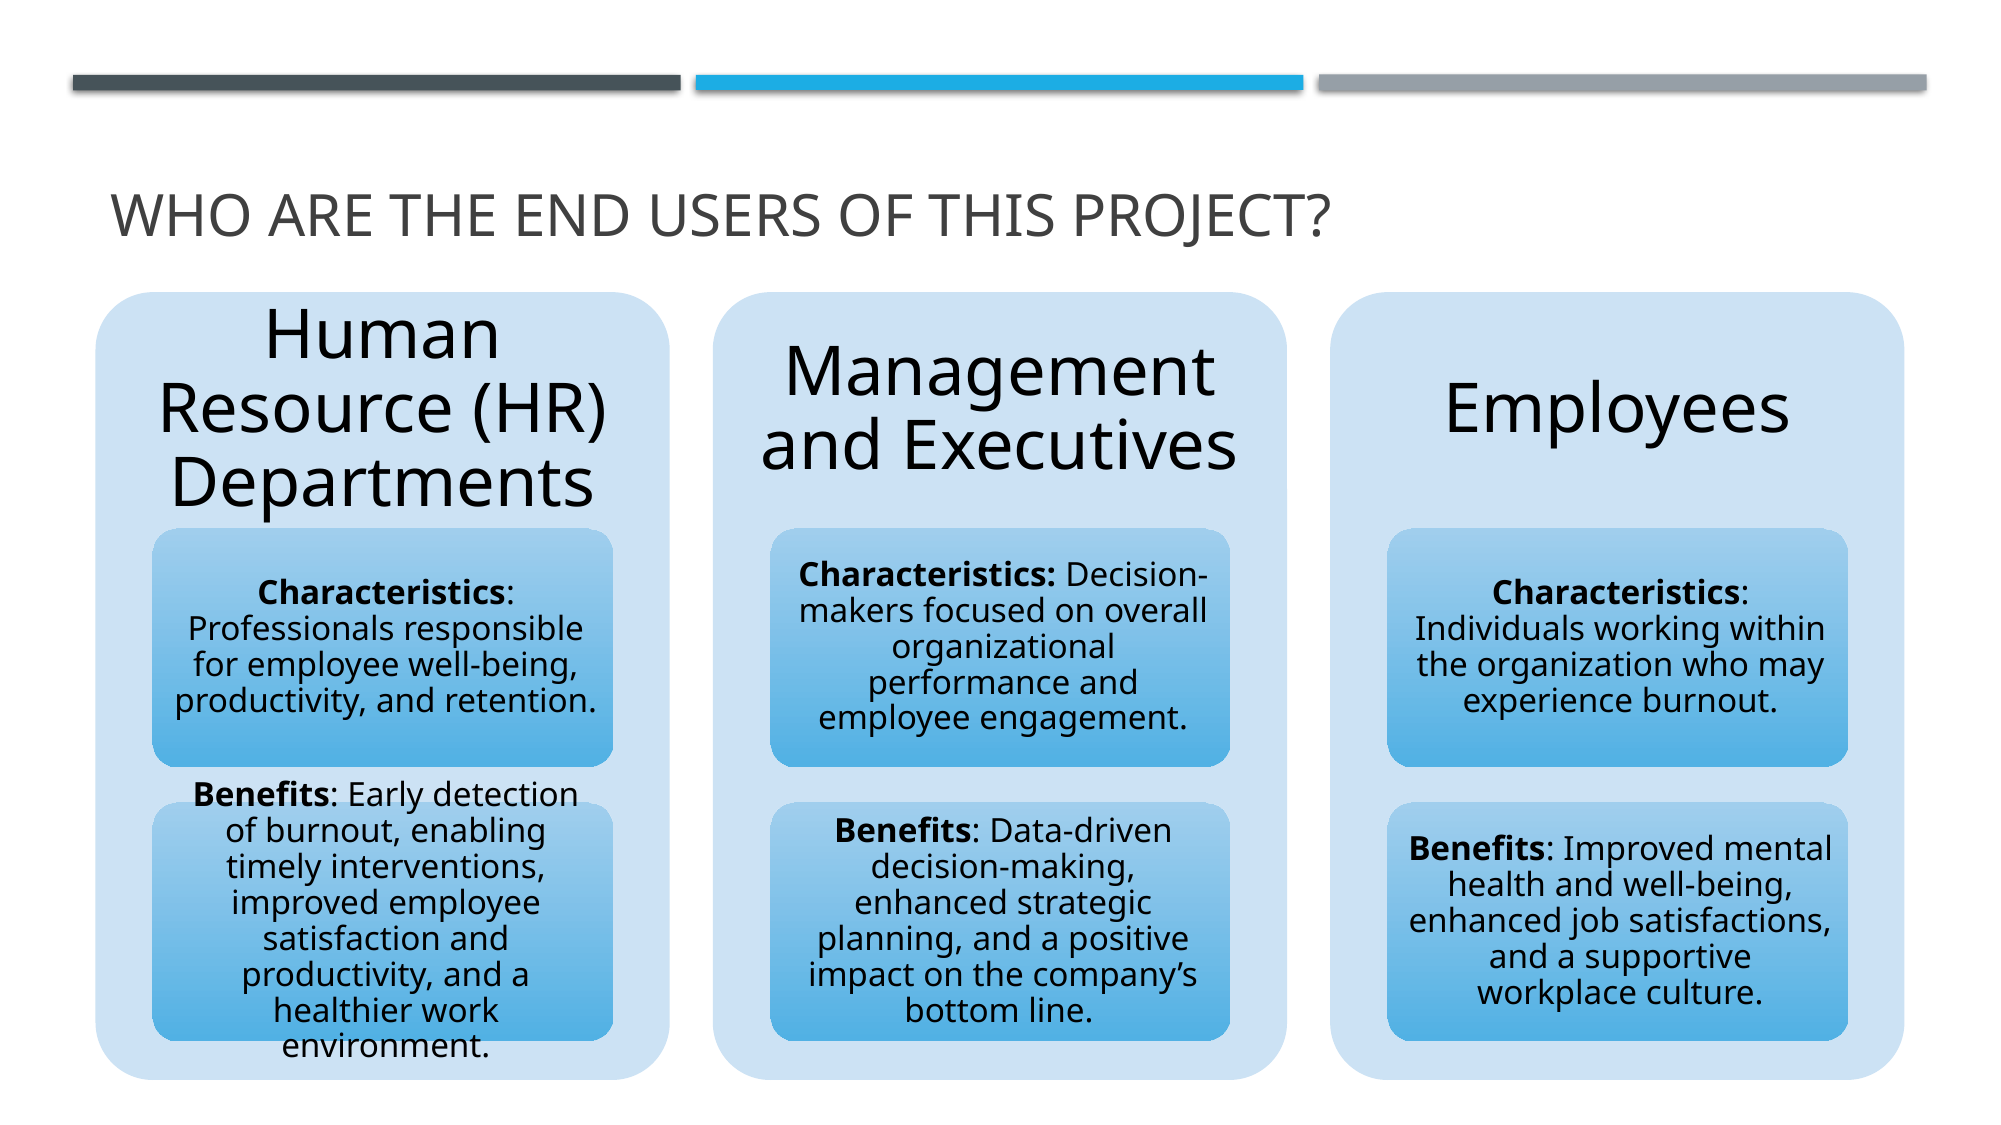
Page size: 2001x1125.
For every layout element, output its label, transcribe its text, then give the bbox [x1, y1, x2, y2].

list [94, 291, 1906, 1081]
title WHO ARE THE END USERS of this project? [95, 115, 1905, 289]
